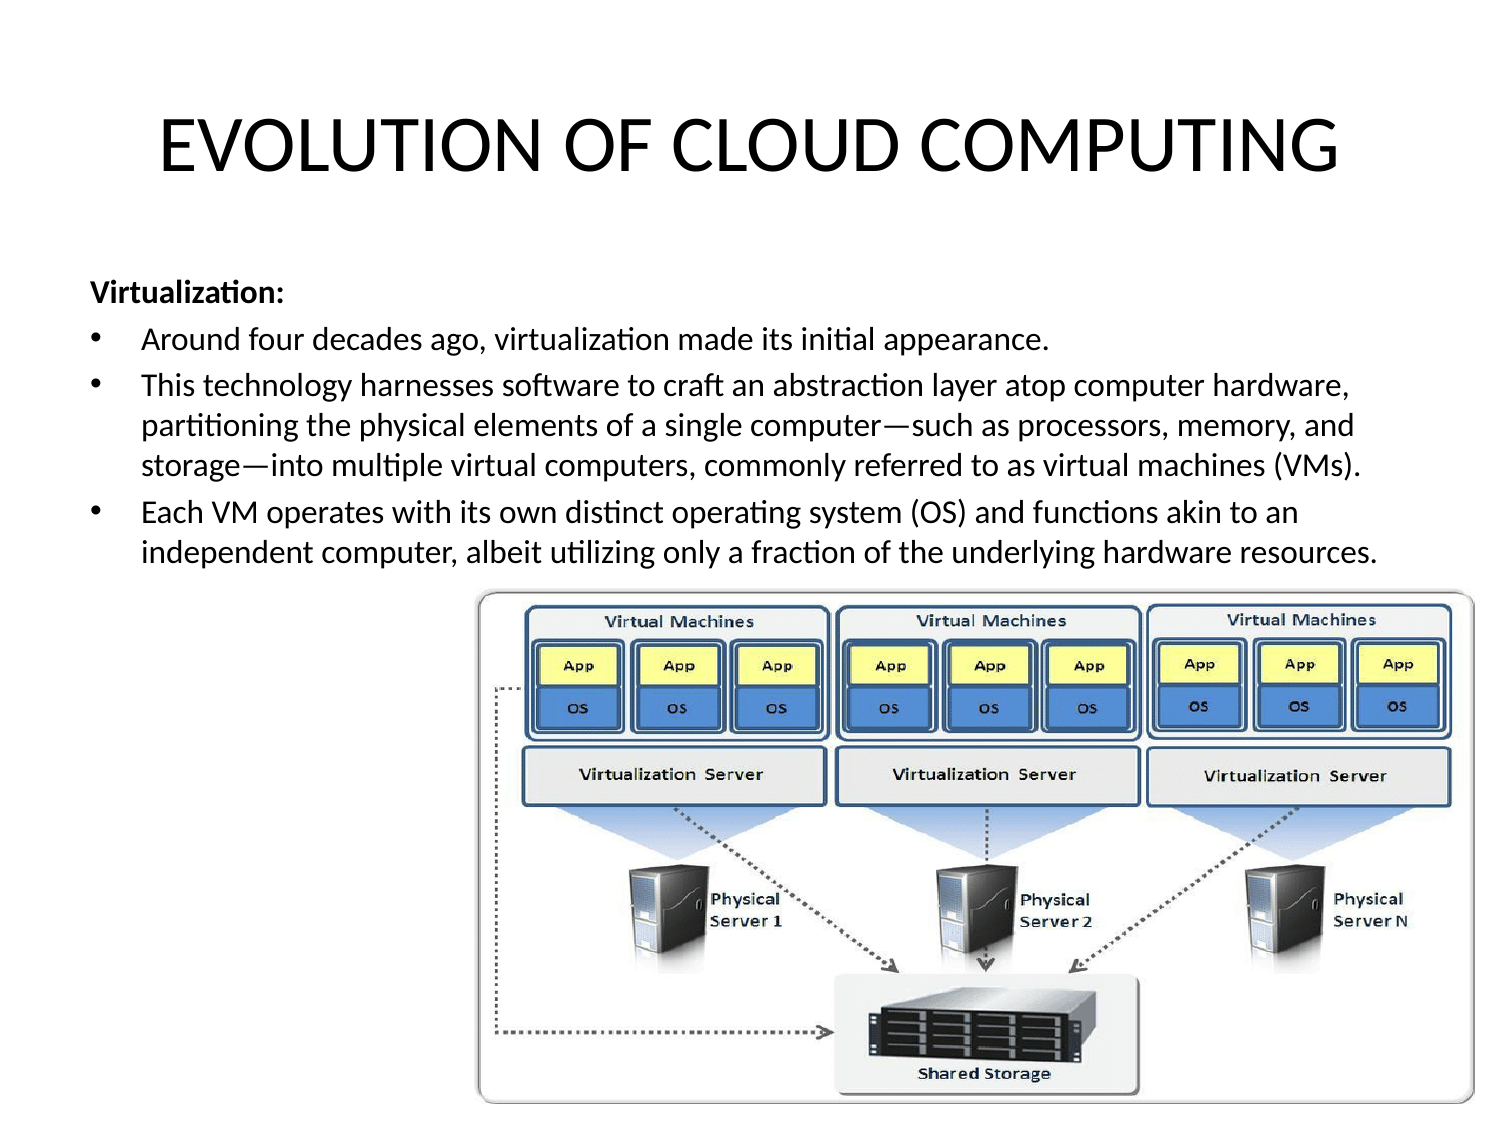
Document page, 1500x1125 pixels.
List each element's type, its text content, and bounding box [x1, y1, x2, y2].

list Virtualization: Around four decades ago, virtualization made its initial appearance. This technology harnesses software to craft an abstraction layer atop computer hardware, partitioning the physical elements of a single computer—such as processors, memory, and storage—into multiple virtual computers, commonly referred to as virtual machines (VMs). Each VM operates with its own distinct operating system (OS) and functions akin to an independent computer, albeit utilizing only a fraction of the underlying hardware resources. [75, 262, 1425, 638]
title EVOLUTION OF CLOUD COMPUTING [75, 45, 1425, 233]
picture [474, 587, 1476, 1104]
